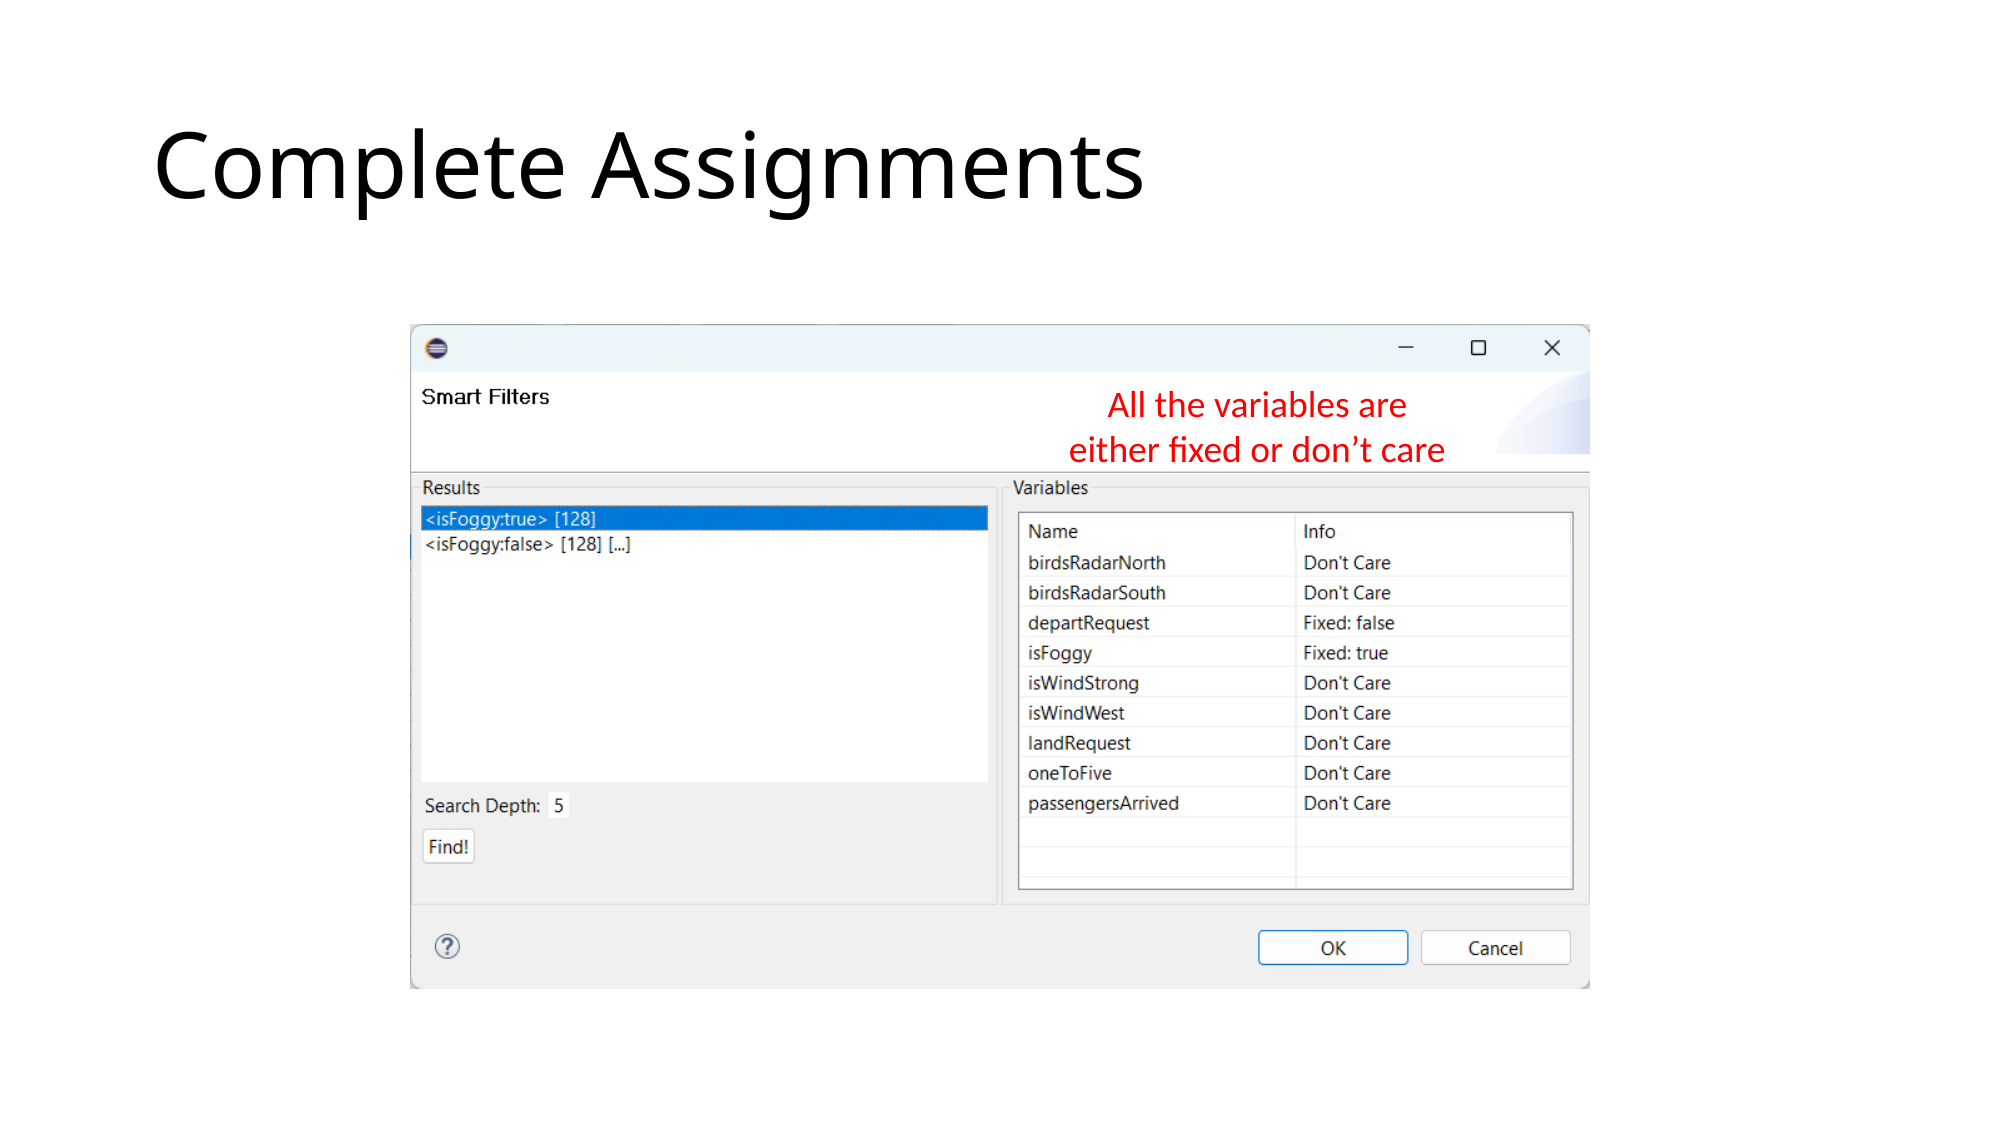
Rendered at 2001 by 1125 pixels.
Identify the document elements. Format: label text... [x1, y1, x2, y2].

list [410, 324, 1590, 989]
title Complete Assignments [137, 59, 1863, 278]
